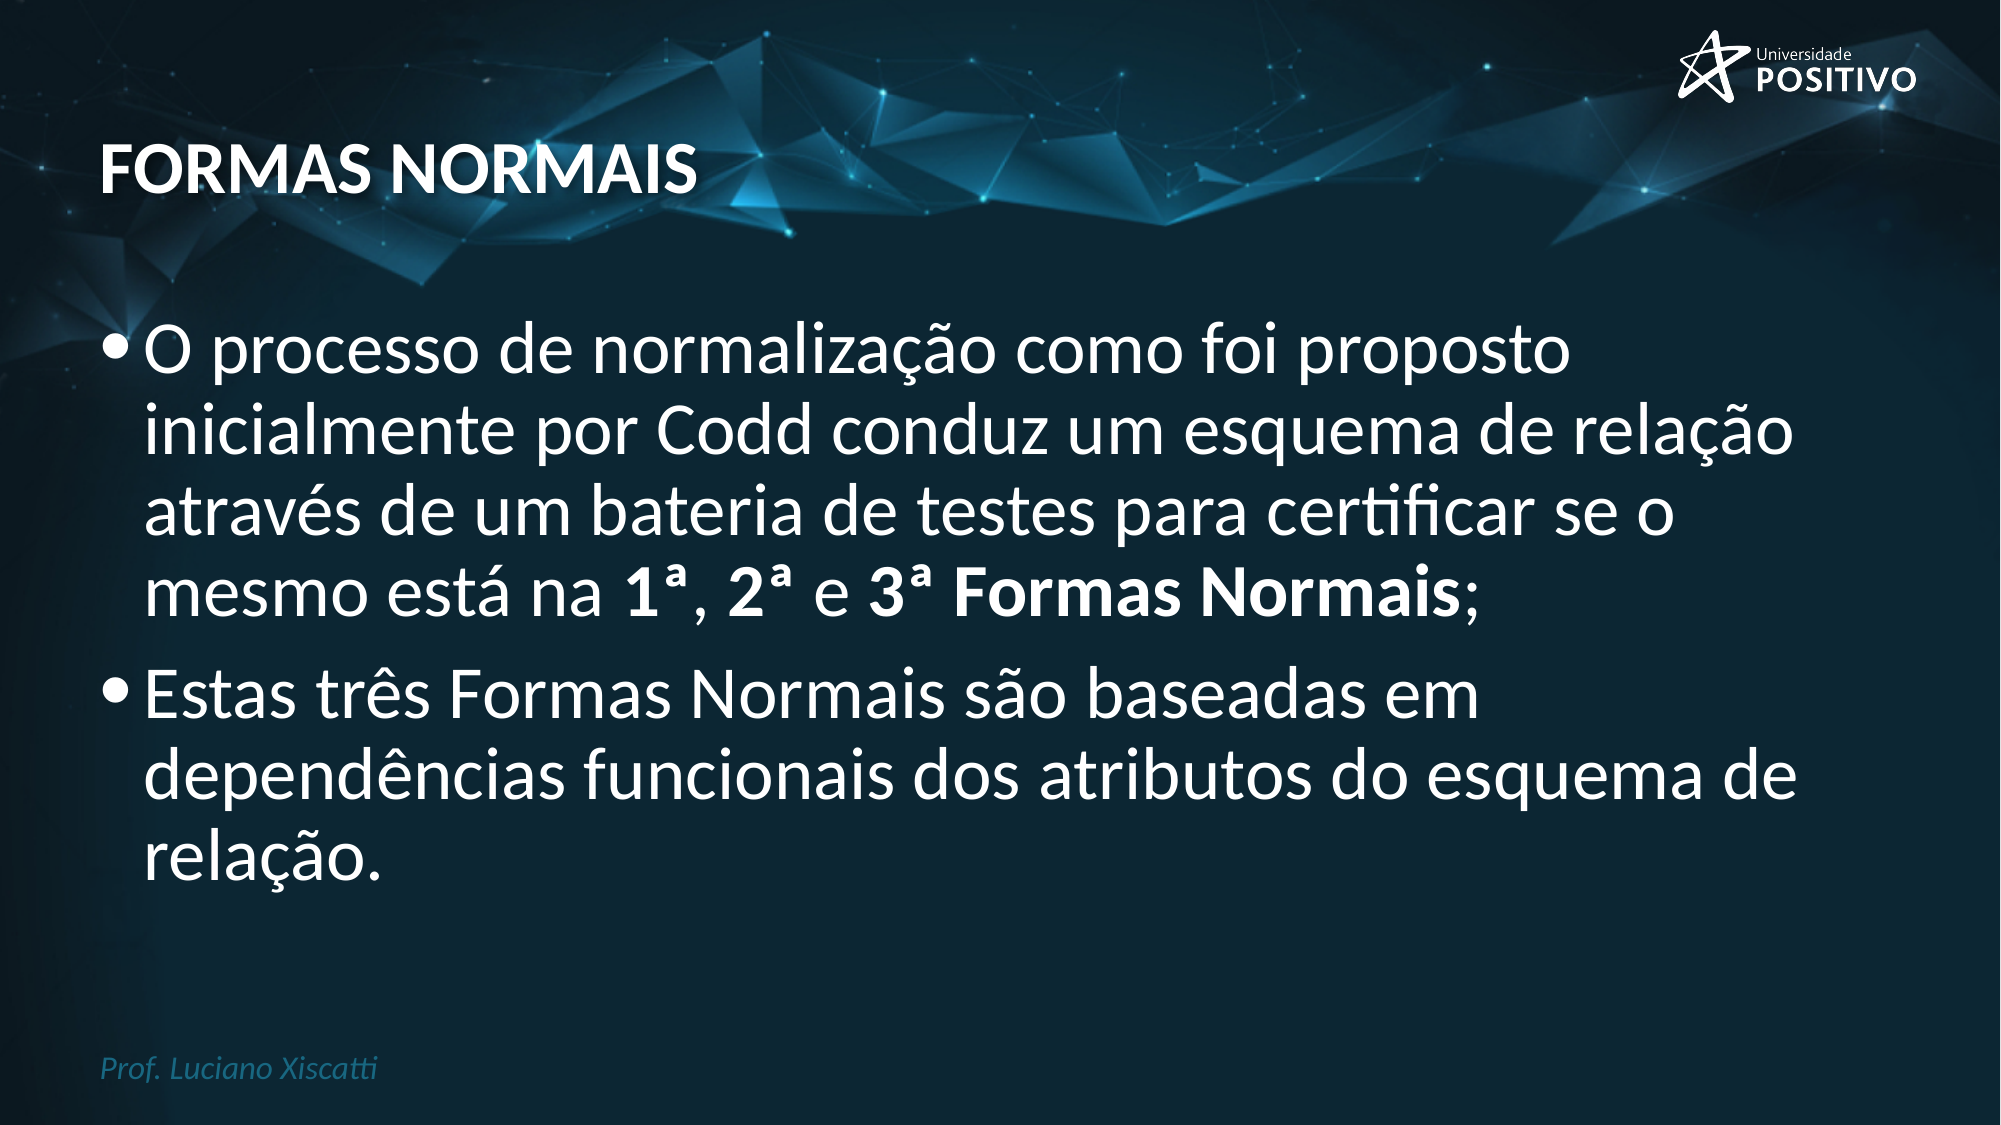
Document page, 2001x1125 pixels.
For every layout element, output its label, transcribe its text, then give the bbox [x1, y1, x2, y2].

picture [0, 0, 2001, 1125]
list O processo de normalização como foi proposto inicialmente por Codd conduz um esquema de relação através de um bateria de testes para certificar se o mesmo está na 1ª, 2ª e 3ª Formas Normais; Estas três Formas Normais são baseadas em dependências funcionais dos atributos do esquema de relação. [84, 301, 1916, 1024]
title Formas normais [84, 57, 1916, 281]
